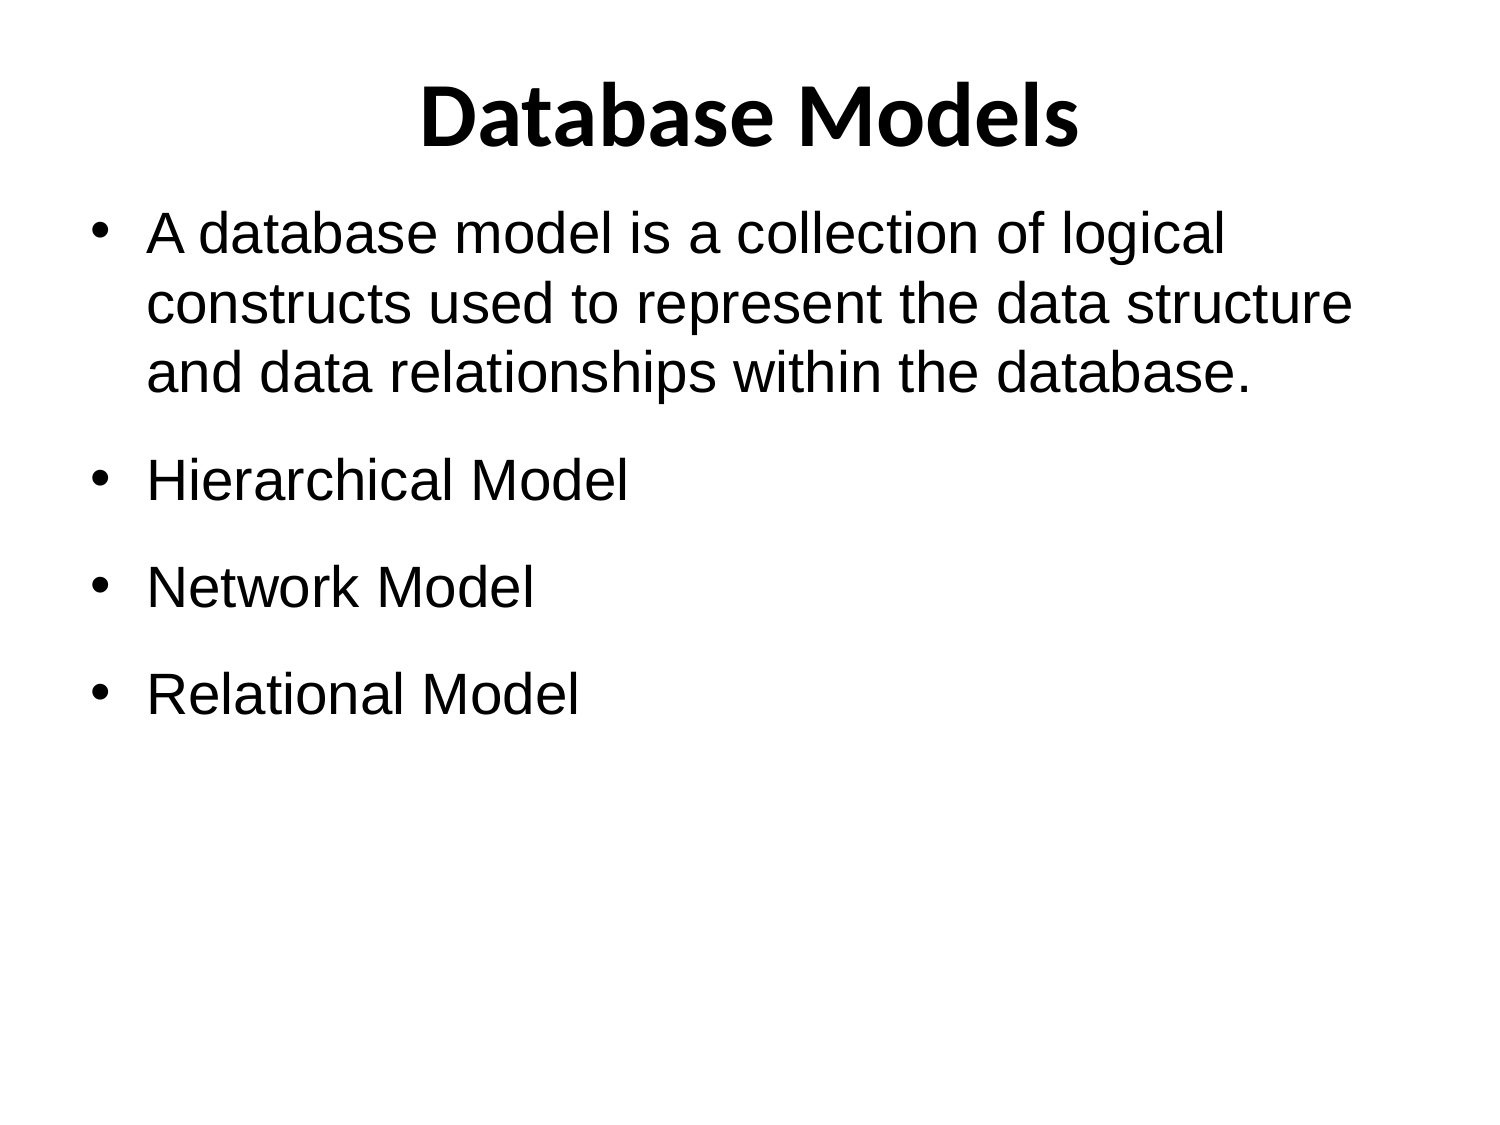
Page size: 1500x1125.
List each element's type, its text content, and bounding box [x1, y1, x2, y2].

title Database Models [75, 45, 1425, 175]
list A database model is a collection of logical constructs used to represent the data structure and data relationships within the database. Hierarchical Model Network Model Relational Model [75, 187, 1425, 1088]
